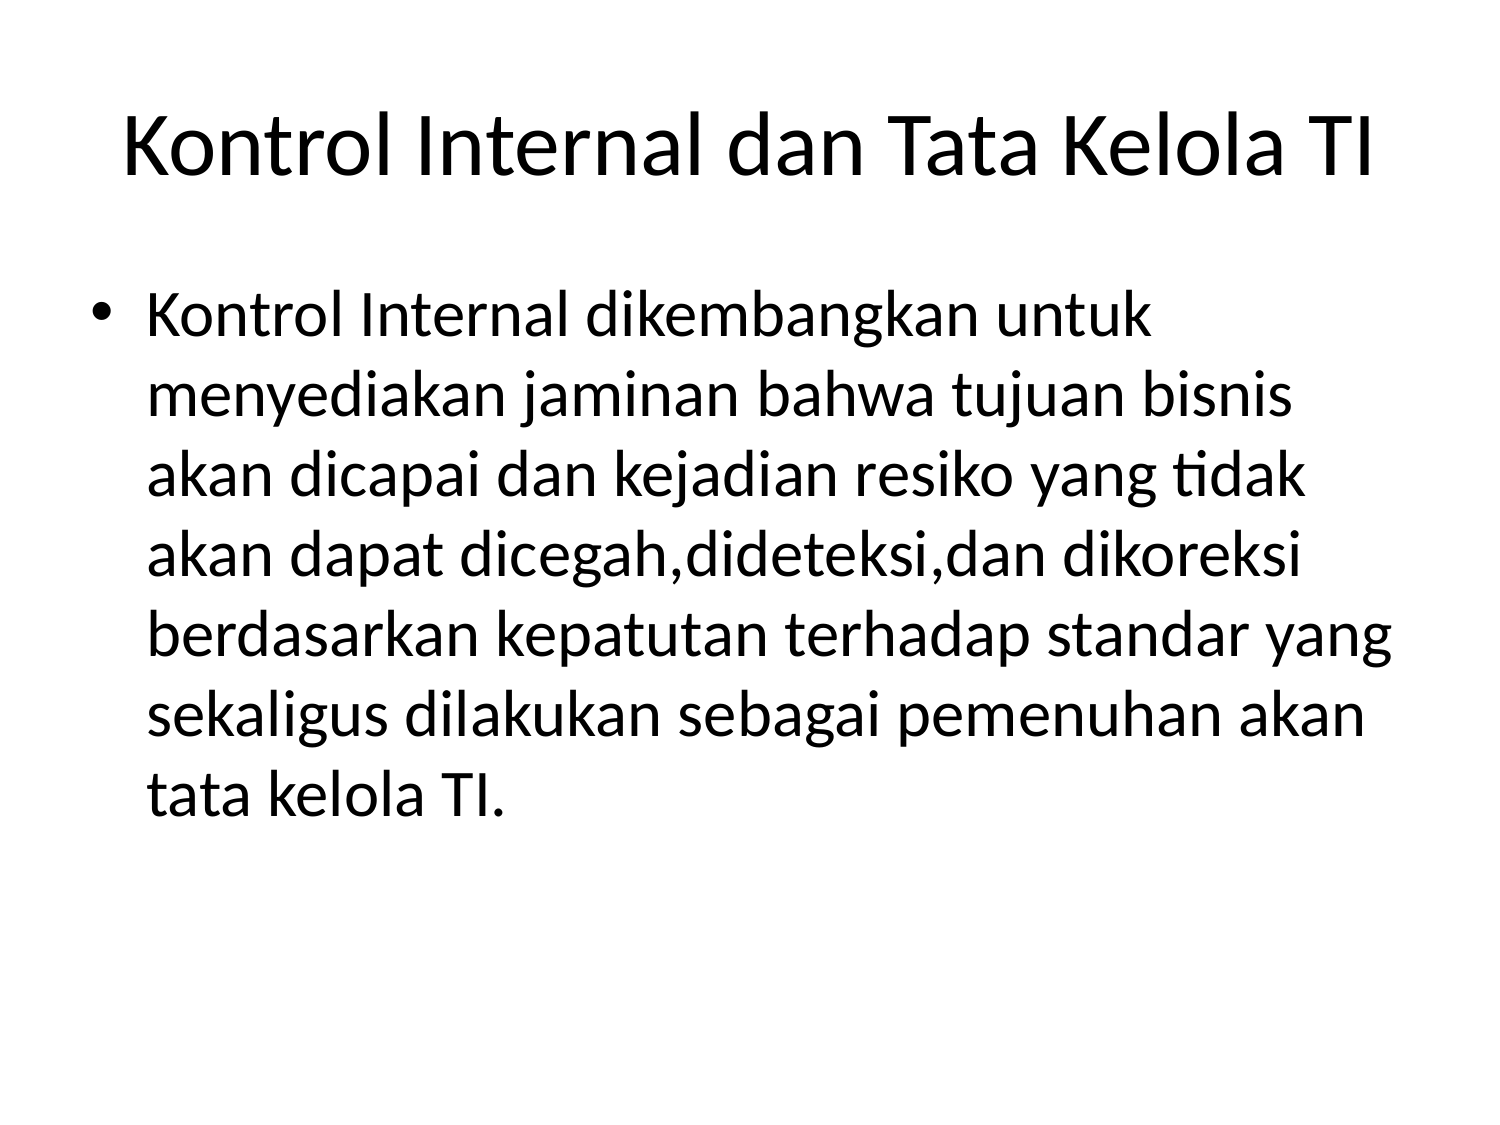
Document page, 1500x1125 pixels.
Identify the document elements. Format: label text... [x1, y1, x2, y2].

list Kontrol Internal dikembangkan untuk menyediakan jaminan bahwa tujuan bisnis akan dicapai dan kejadian resiko yang tidak akan dapat dicegah,dideteksi,dan dikoreksi berdasarkan kepatutan terhadap standar yang sekaligus dilakukan sebagai pemenuhan akan tata kelola TI. [75, 262, 1425, 1005]
title Kontrol Internal dan Tata Kelola TI [75, 45, 1425, 233]
